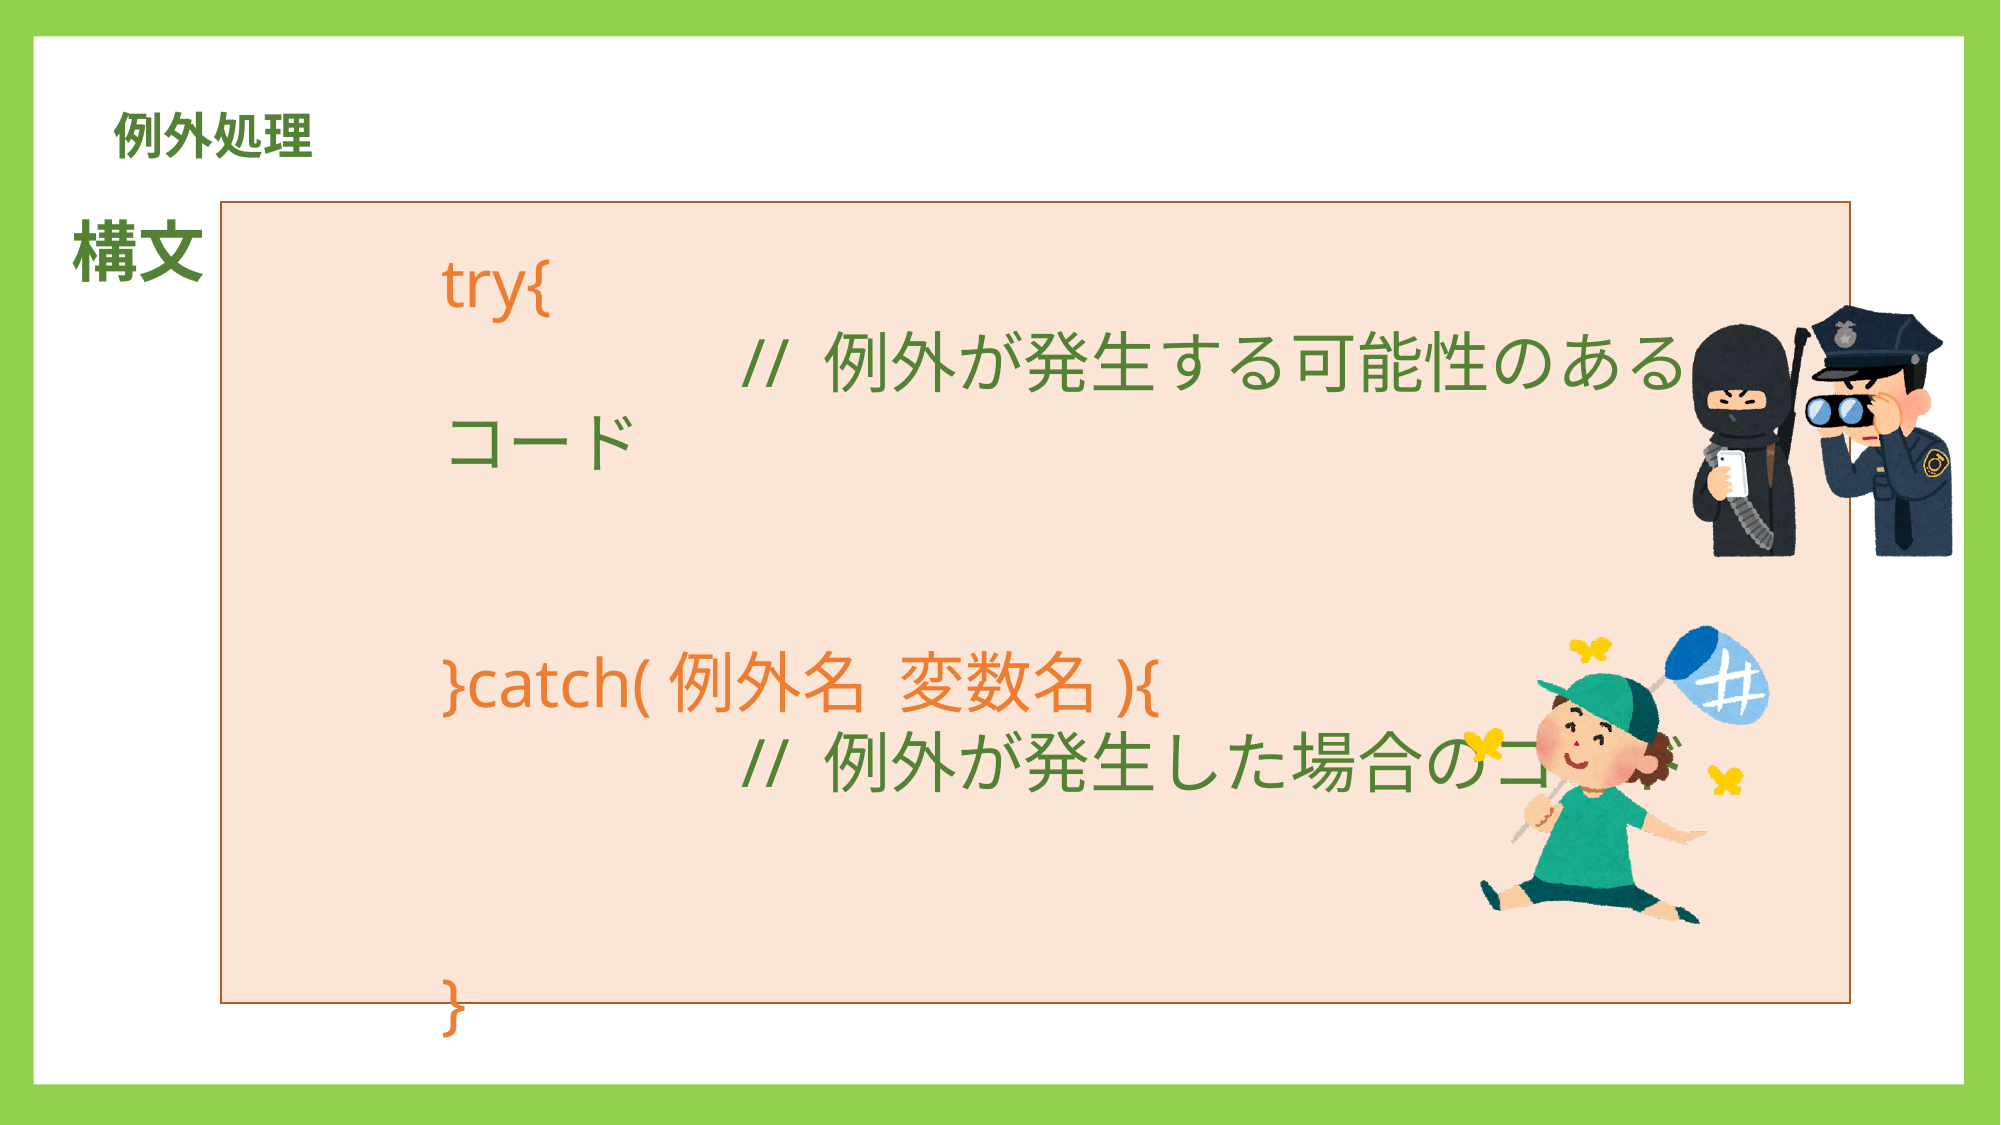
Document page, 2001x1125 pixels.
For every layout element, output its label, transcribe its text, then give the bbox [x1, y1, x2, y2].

picture [1456, 613, 1776, 935]
text_box [220, 201, 1851, 1004]
picture [1683, 295, 1957, 569]
text_box try{ // 例外が発生する可能性のあるコード }catch(例外名 変数名){ // 例外が発生した場合のコード } [426, 233, 1814, 1048]
text_box 例外処理 [98, 96, 329, 172]
text_box 構文 [56, 202, 221, 298]
